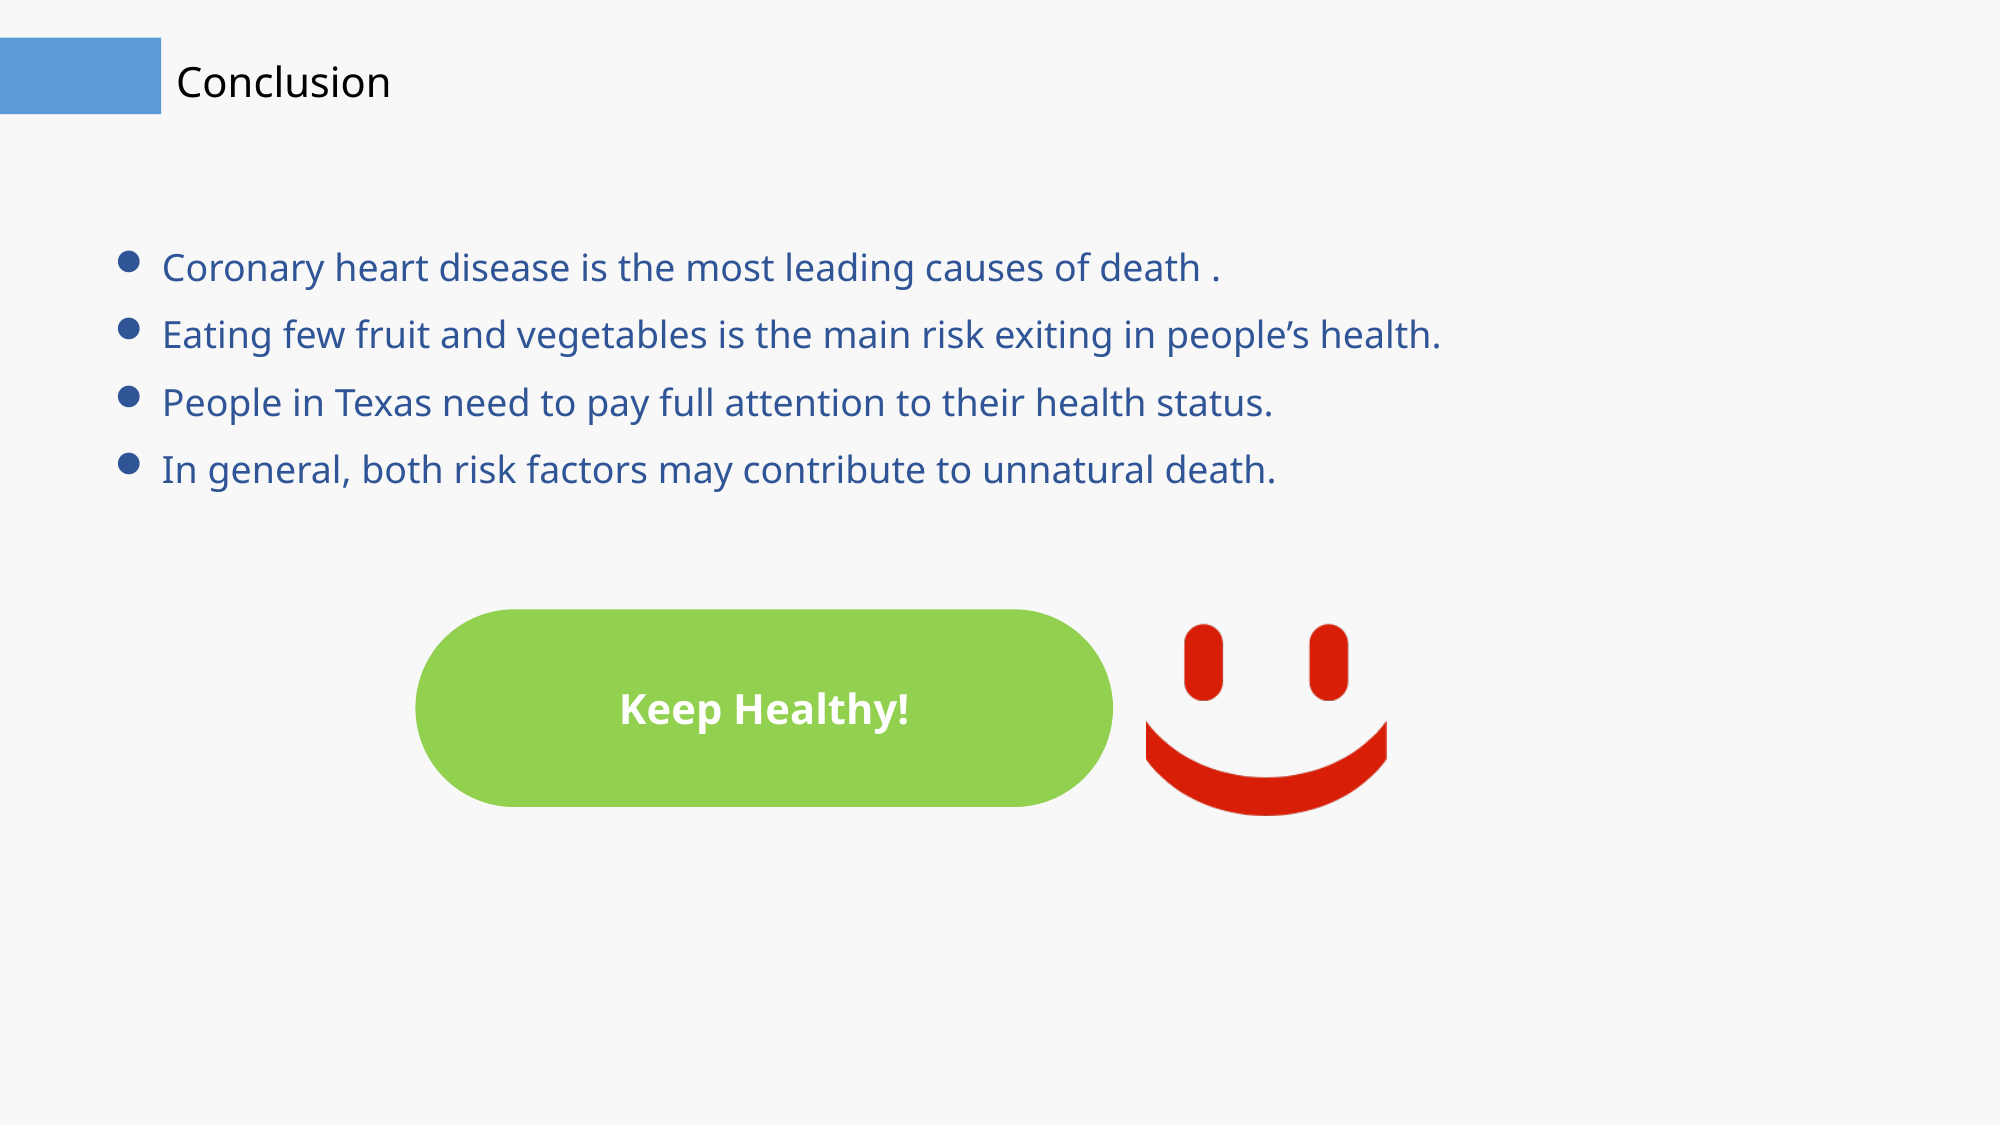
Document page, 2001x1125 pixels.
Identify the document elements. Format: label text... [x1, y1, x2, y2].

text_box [415, 588, 1387, 828]
text_box Conclusion [161, 48, 976, 114]
text_box Coronary heart disease is the most leading causes of death . Eating few fruit and vegetables is the main risk exiting in people’s health. People in Texas need to pay full attention to their health status. In general, both risk factors may contribute to unnatural death. [100, 214, 1702, 499]
text_box [0, 37, 162, 115]
